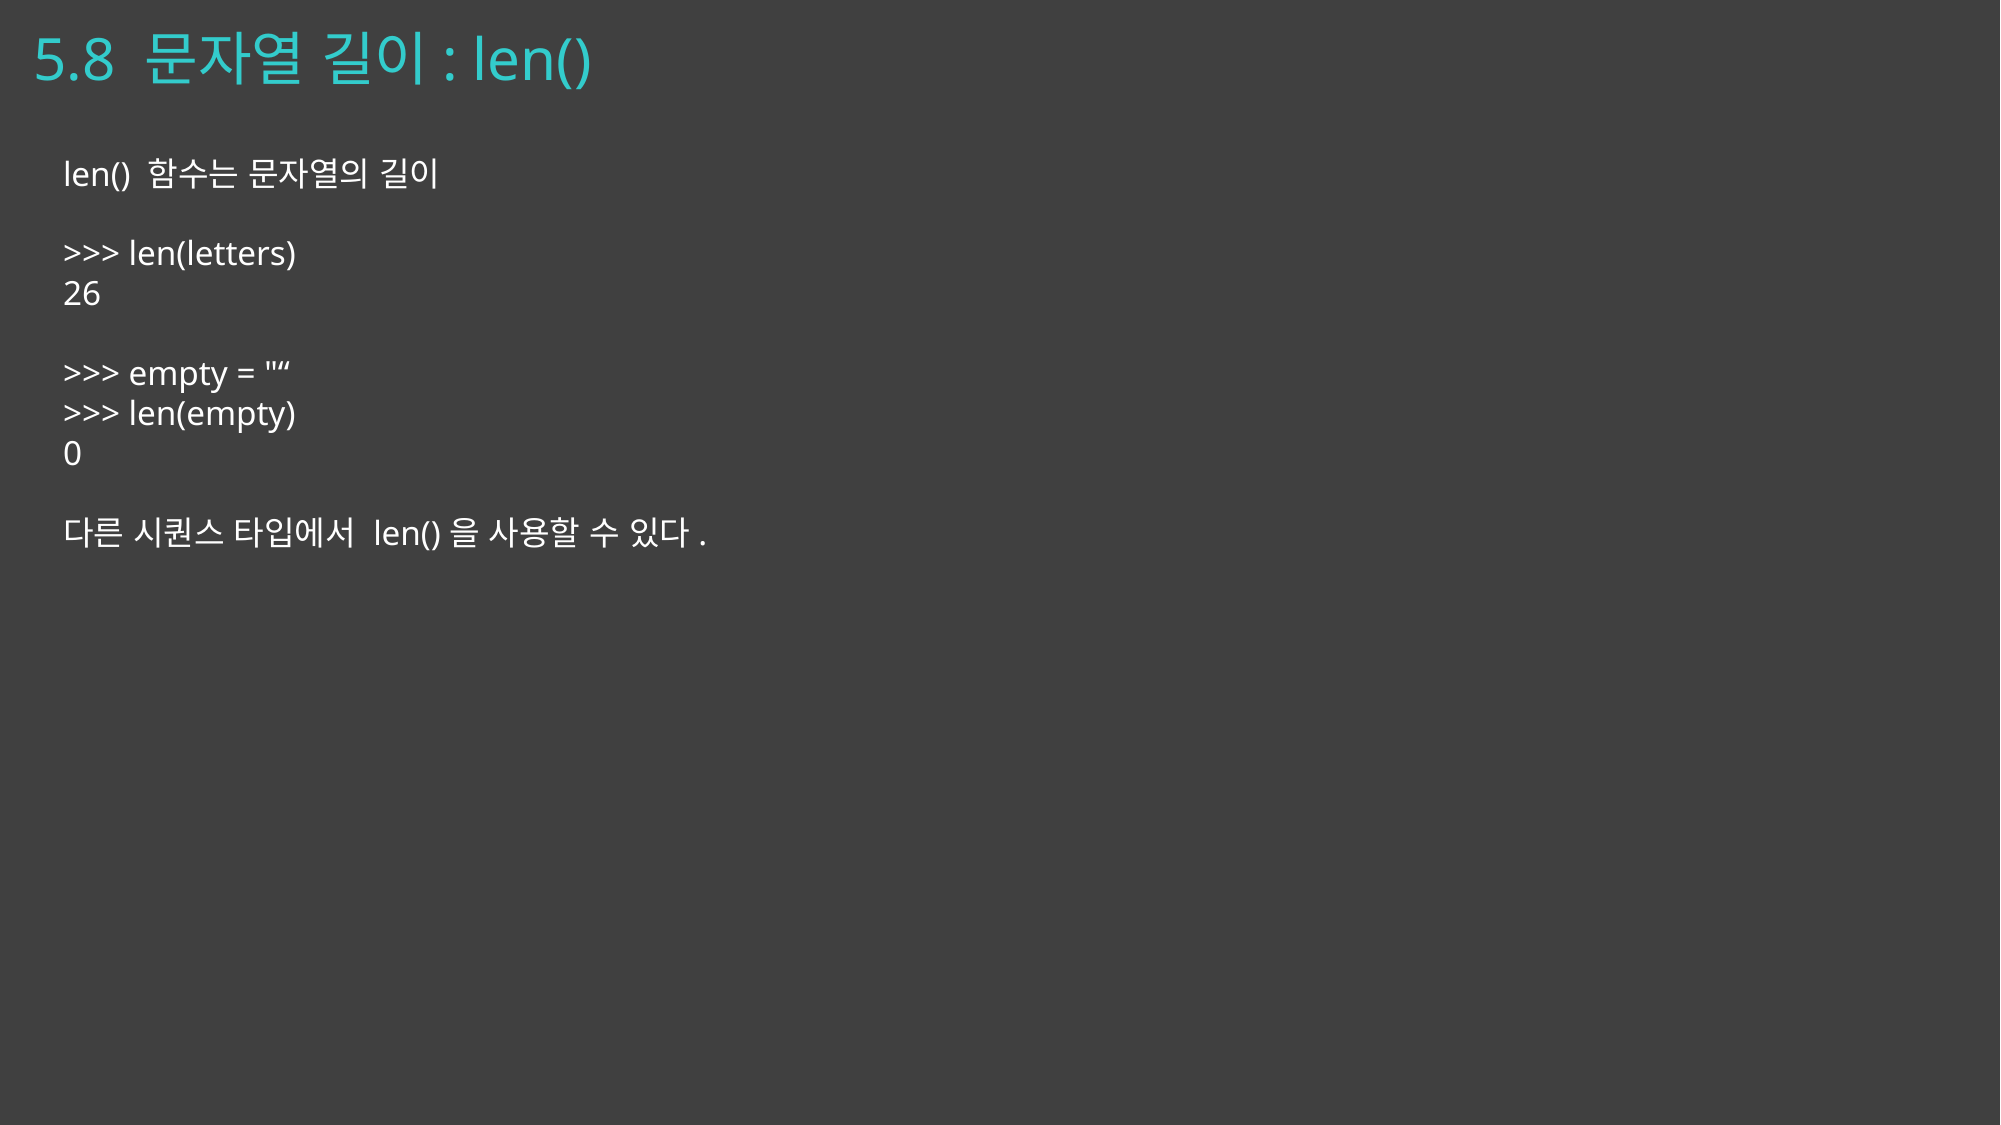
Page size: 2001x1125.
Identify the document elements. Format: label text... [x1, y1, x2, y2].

title 5.8 문자열 길이: len() [18, 22, 851, 101]
text_box len() 함수는 문자열의 길이 >>> len(letters) 26 >>> empty = "“ >>> len(empty) 0 다른 시퀀스 타입에서 len()을 사용할 수 있다. [48, 145, 985, 560]
